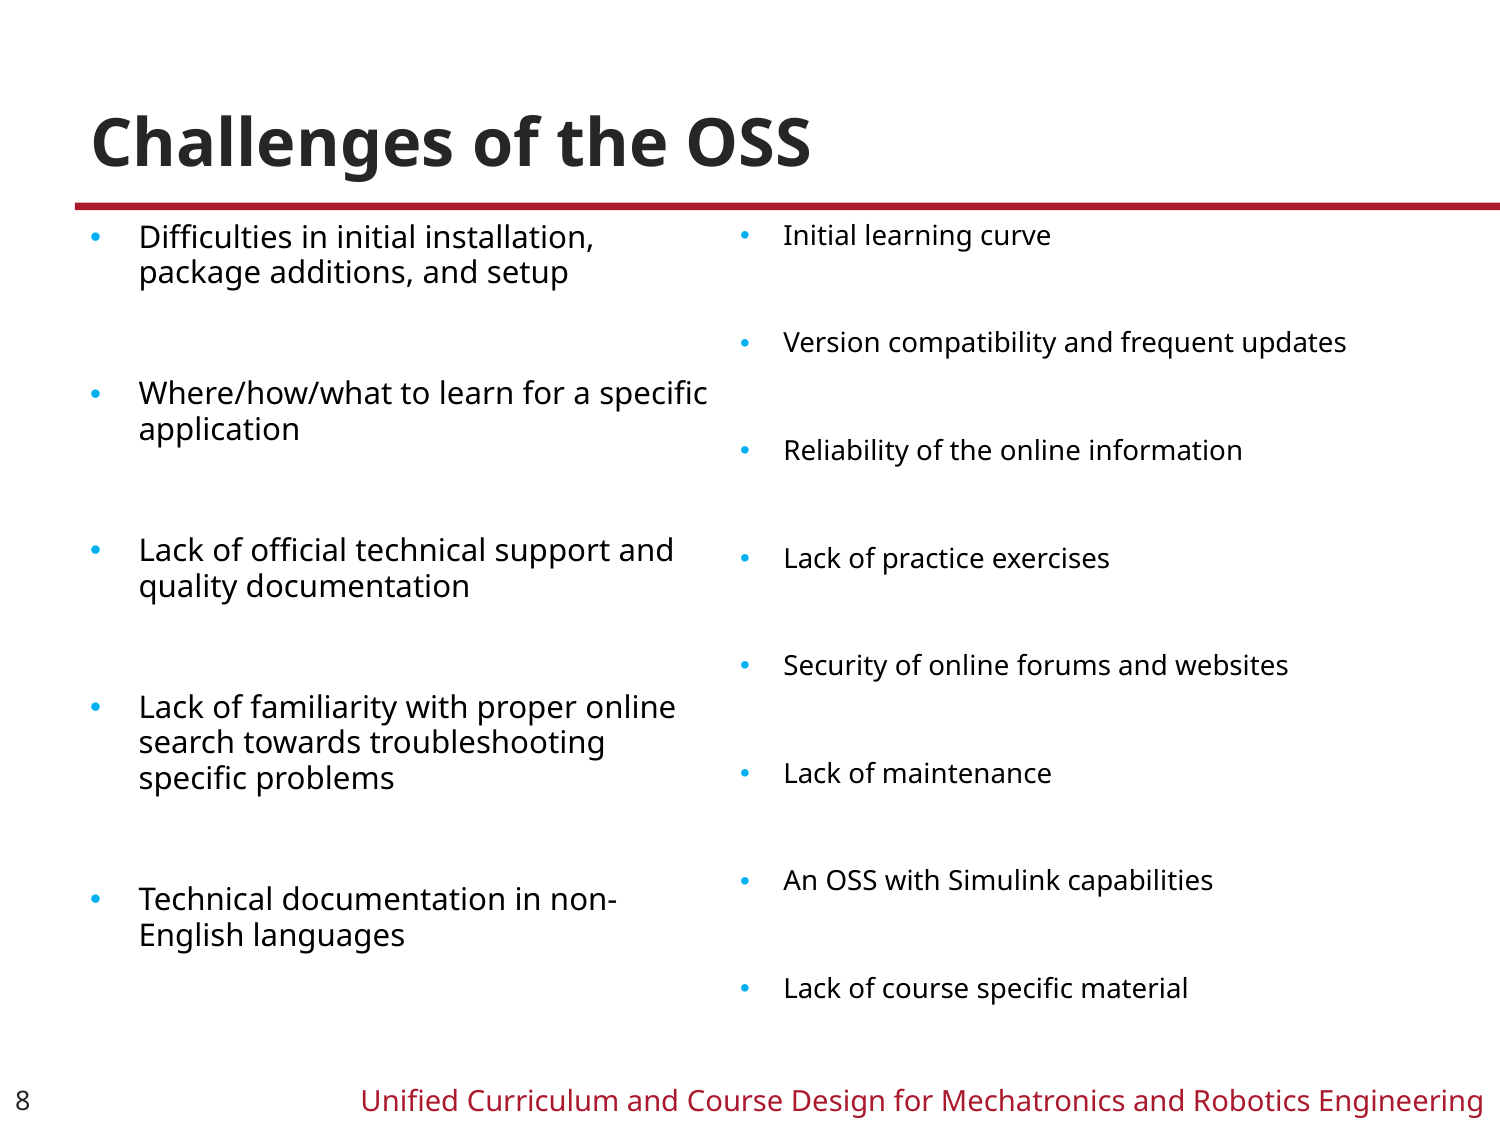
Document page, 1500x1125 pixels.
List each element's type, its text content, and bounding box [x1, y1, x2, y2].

title Challenges of the OSS [75, 56, 1425, 188]
list Difficulties in initial installation, package additions, and setup Where/how/what to learn for a specific application Lack of official technical support and quality documentation Lack of familiarity with proper online search towards troubleshooting specific problems Technical documentation in non-English languages [75, 212, 725, 1013]
slide_number 8 [0, 1076, 88, 1125]
list Initial learning curve Version compatibility and frequent updates Reliability of the online information Lack of practice exercises Security of online forums and websites Lack of maintenance An OSS with Simulink capabilities Lack of course specific material [725, 212, 1425, 1013]
